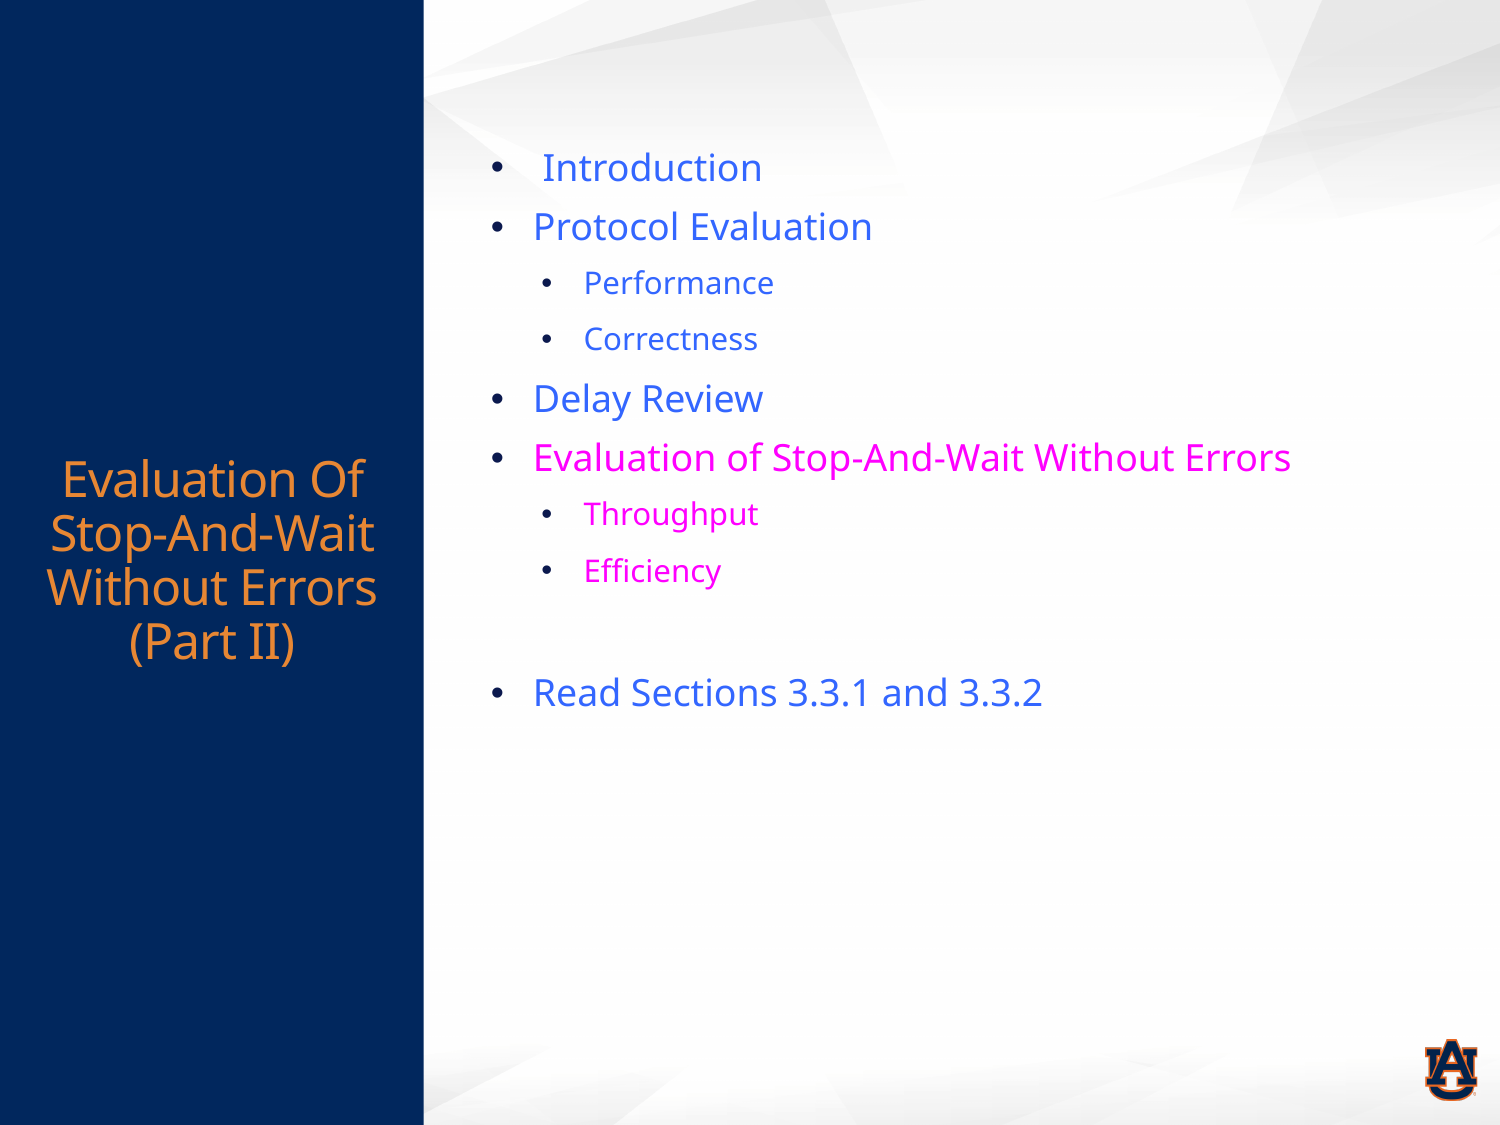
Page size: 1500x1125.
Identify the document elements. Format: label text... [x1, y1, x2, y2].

picture [1425, 1039, 1478, 1101]
text_box [424, 0, 1500, 1125]
list Introduction Protocol Evaluation Performance Correctness Delay Review Evaluation of Stop-And-Wait Without Errors Throughput Efficiency Read Sections 3.3.1 and 3.3.2 [476, 141, 1444, 570]
title Evaluation Of Stop-And-Wait Without Errors (Part II) [31, 0, 394, 1125]
